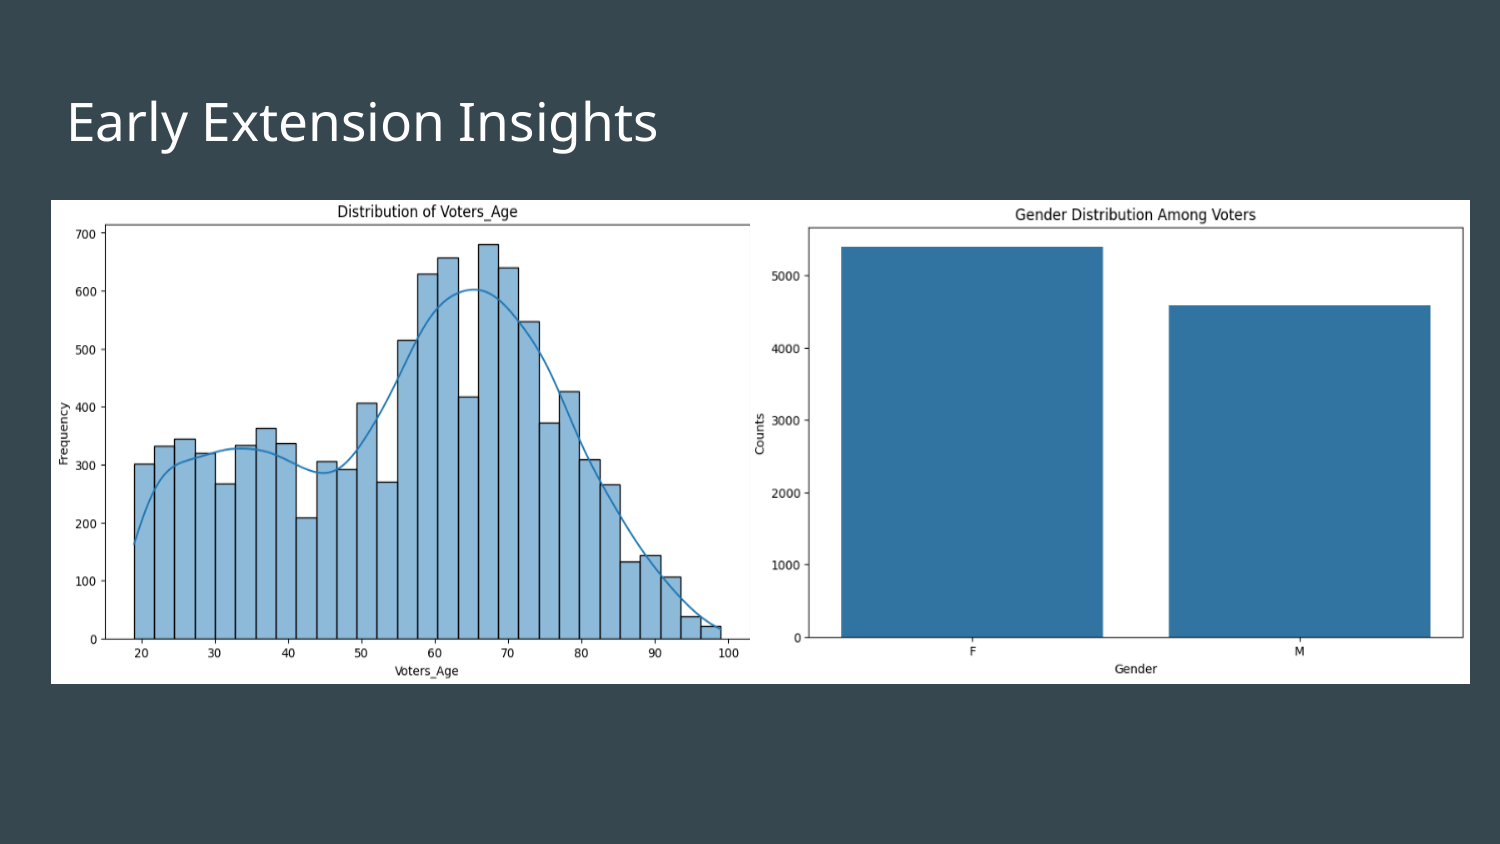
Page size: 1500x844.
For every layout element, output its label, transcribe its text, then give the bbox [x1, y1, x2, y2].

picture [50, 199, 1471, 684]
title Early Extension Insights [51, 72, 1449, 167]
